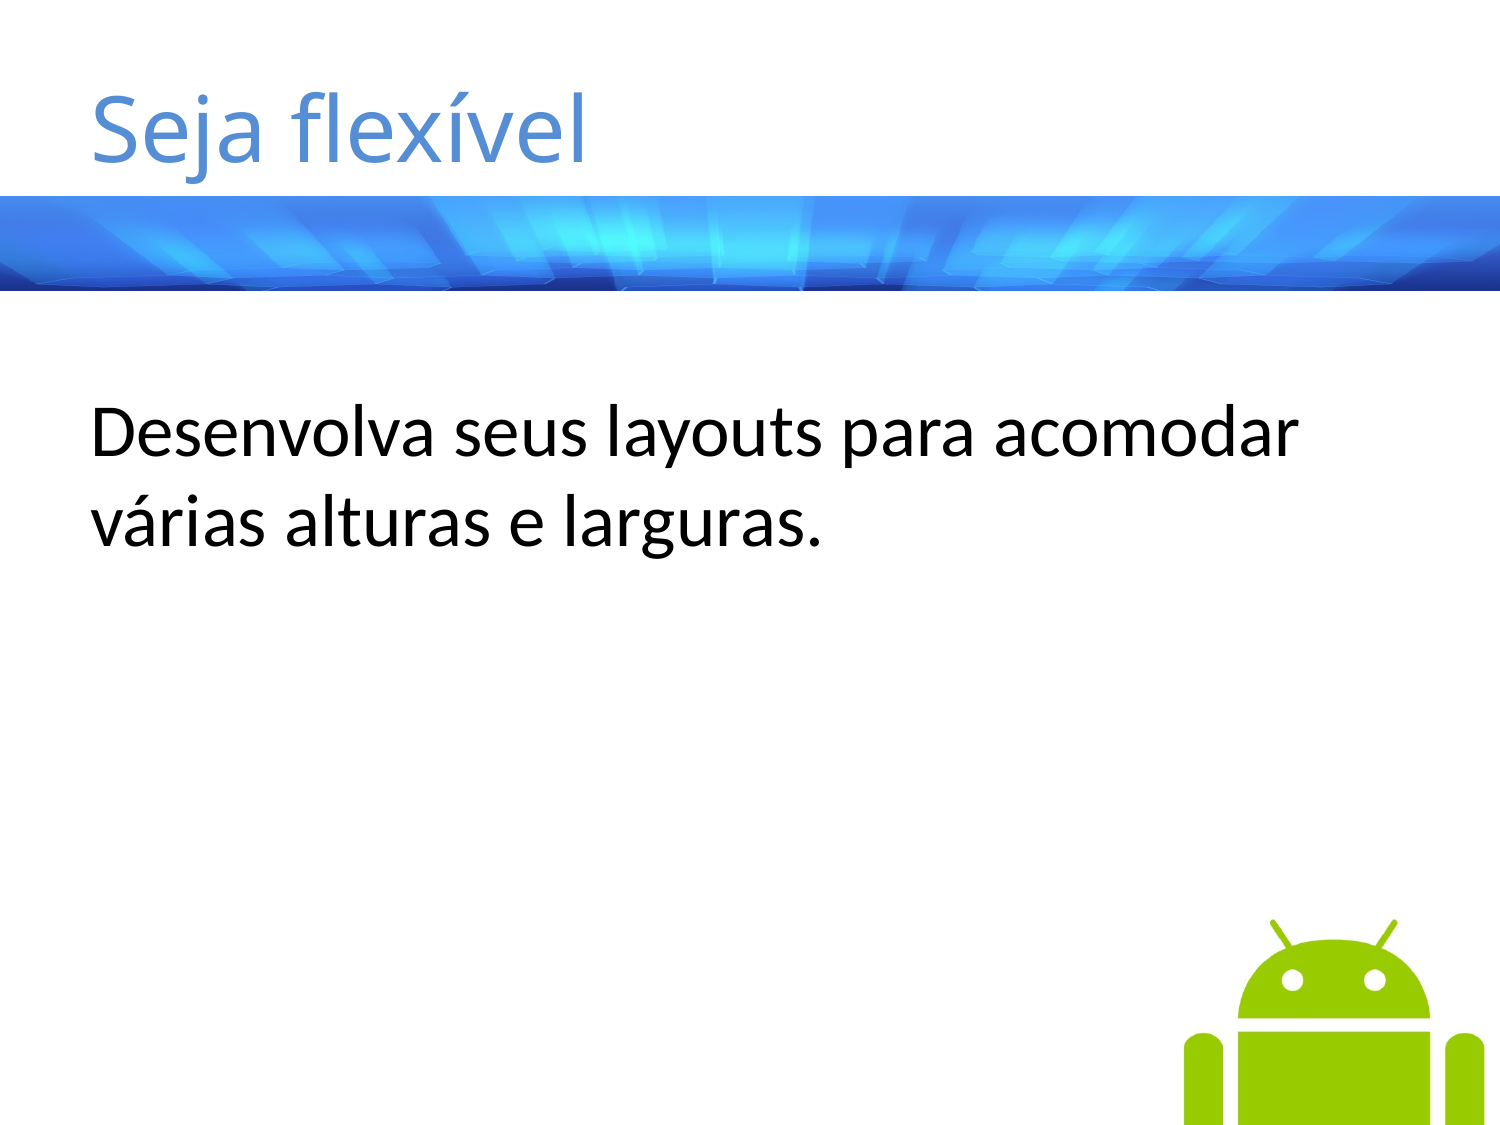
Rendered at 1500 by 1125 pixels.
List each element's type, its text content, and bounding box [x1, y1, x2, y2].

picture [0, 195, 1500, 291]
title Seja flexível [75, 32, 1425, 194]
picture [1163, 919, 1500, 1125]
list Desenvolva seus layouts para acomodar várias alturas e larguras. [75, 373, 1425, 622]
